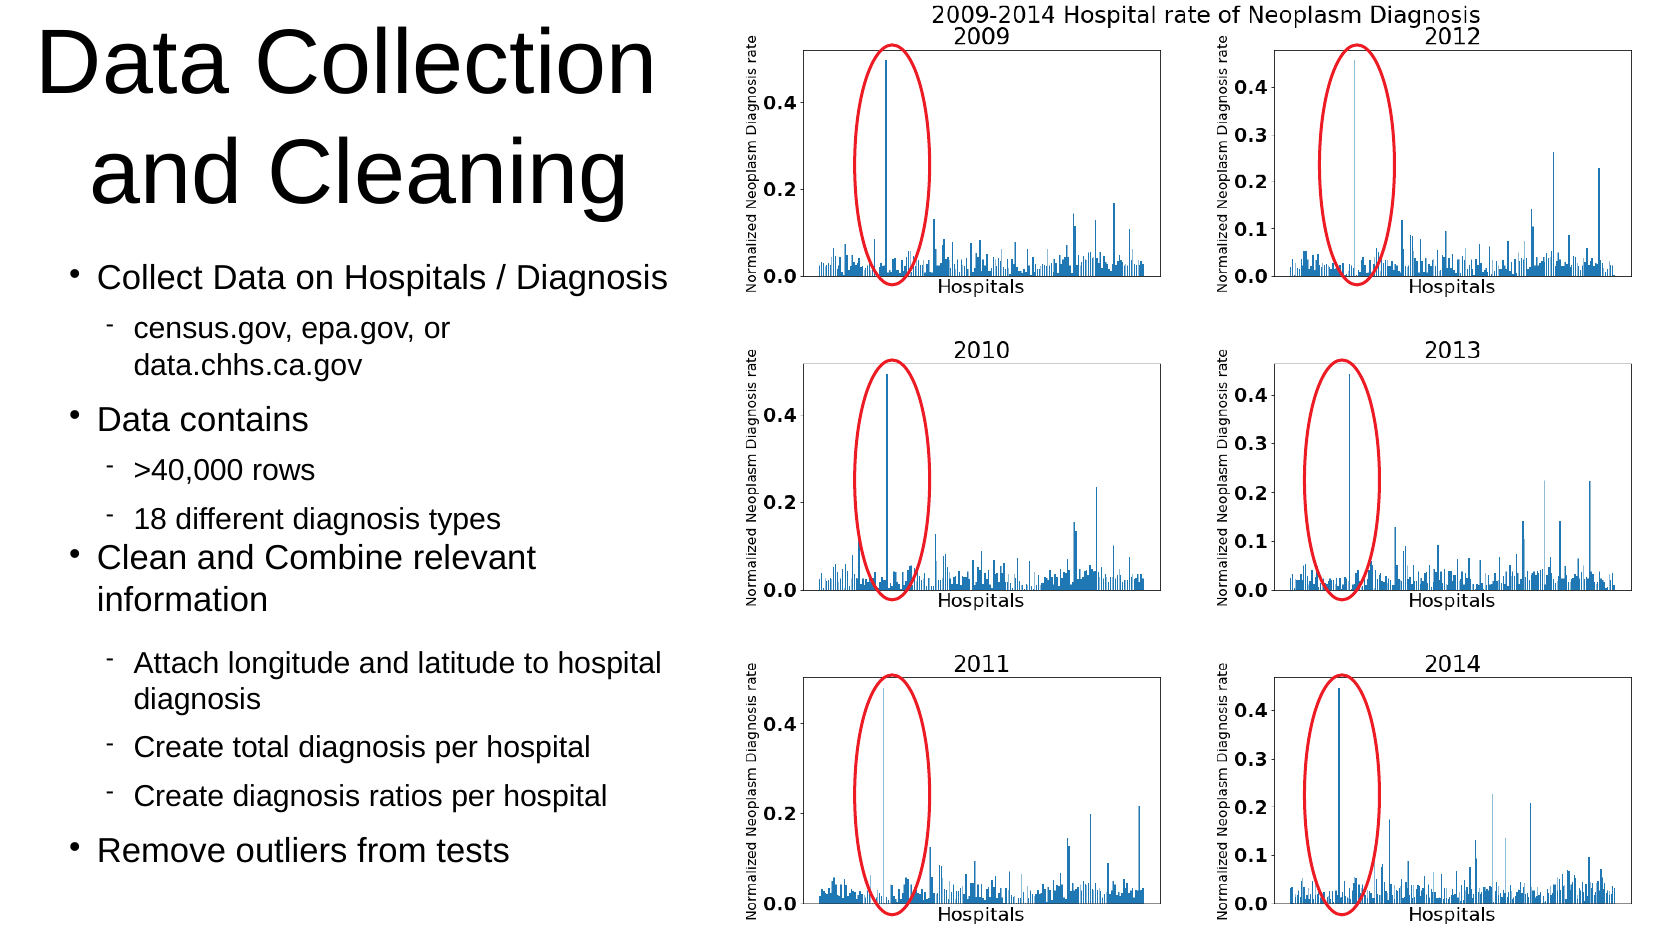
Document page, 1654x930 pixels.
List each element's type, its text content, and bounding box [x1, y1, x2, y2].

text_box Data Collection and Cleaning [0, 0, 720, 266]
picture [740, 0, 1636, 930]
text_box Collect Data on Hospitals / Diagnosis census.gov, epa.gov, or data.chhs.ca.gov Data contains >40,000 rows 18 different diagnosis types Clean and Combine relevant information Attach longitude and latitude to hospital diagnosis Create total diagnosis per hospital Create diagnosis ratios per hospital Remove outliers from tests [59, 254, 675, 900]
